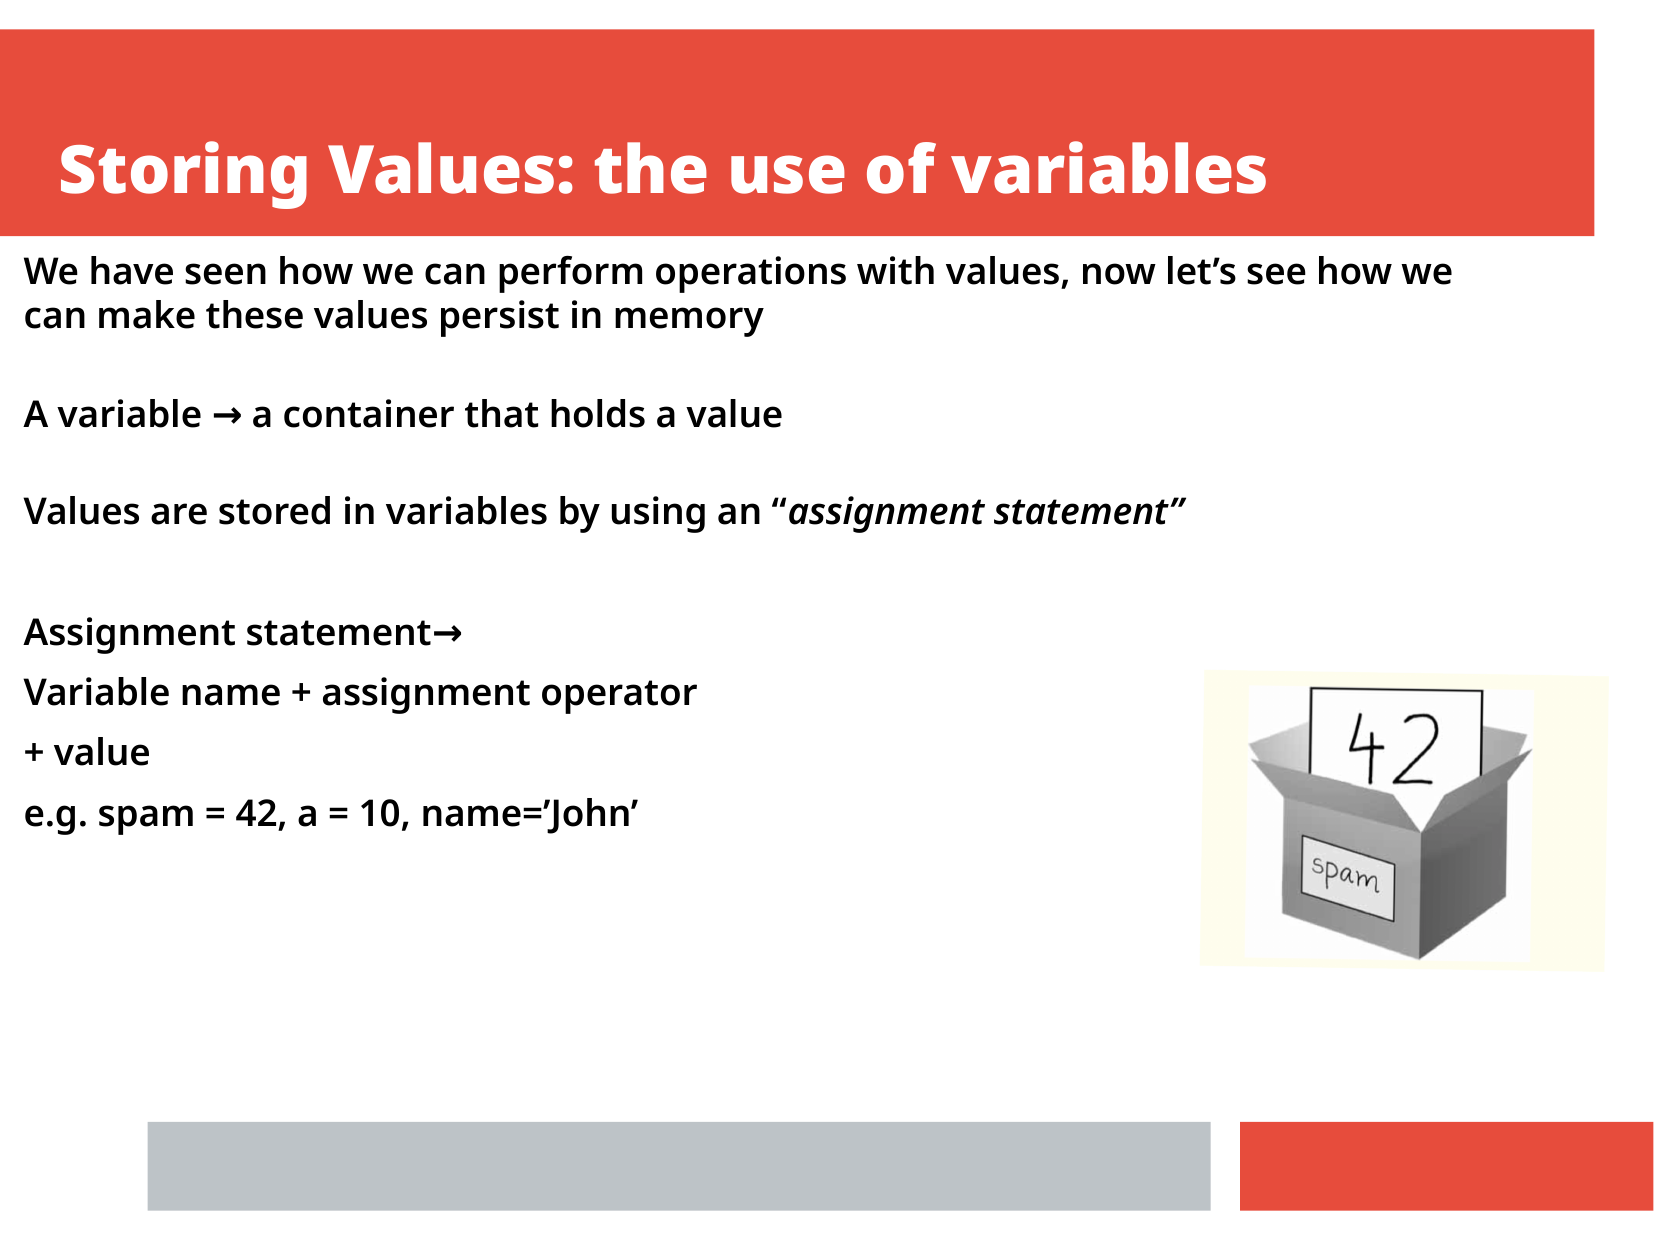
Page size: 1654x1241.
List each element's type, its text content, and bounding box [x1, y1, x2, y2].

text_box We have seen how we can perform operations with values, now let’s see how we can make these values persist in memory A variable → a container that holds a value Values are stored in variables by using an “assignment statement” Assignment statement→ Variable name + assignment operator + value e.g. spam = 42, a = 10, name=’John’ [23, 247, 1524, 1016]
picture [1200, 670, 1609, 972]
text_box Storing Values: the use of variables [58, 58, 1595, 207]
